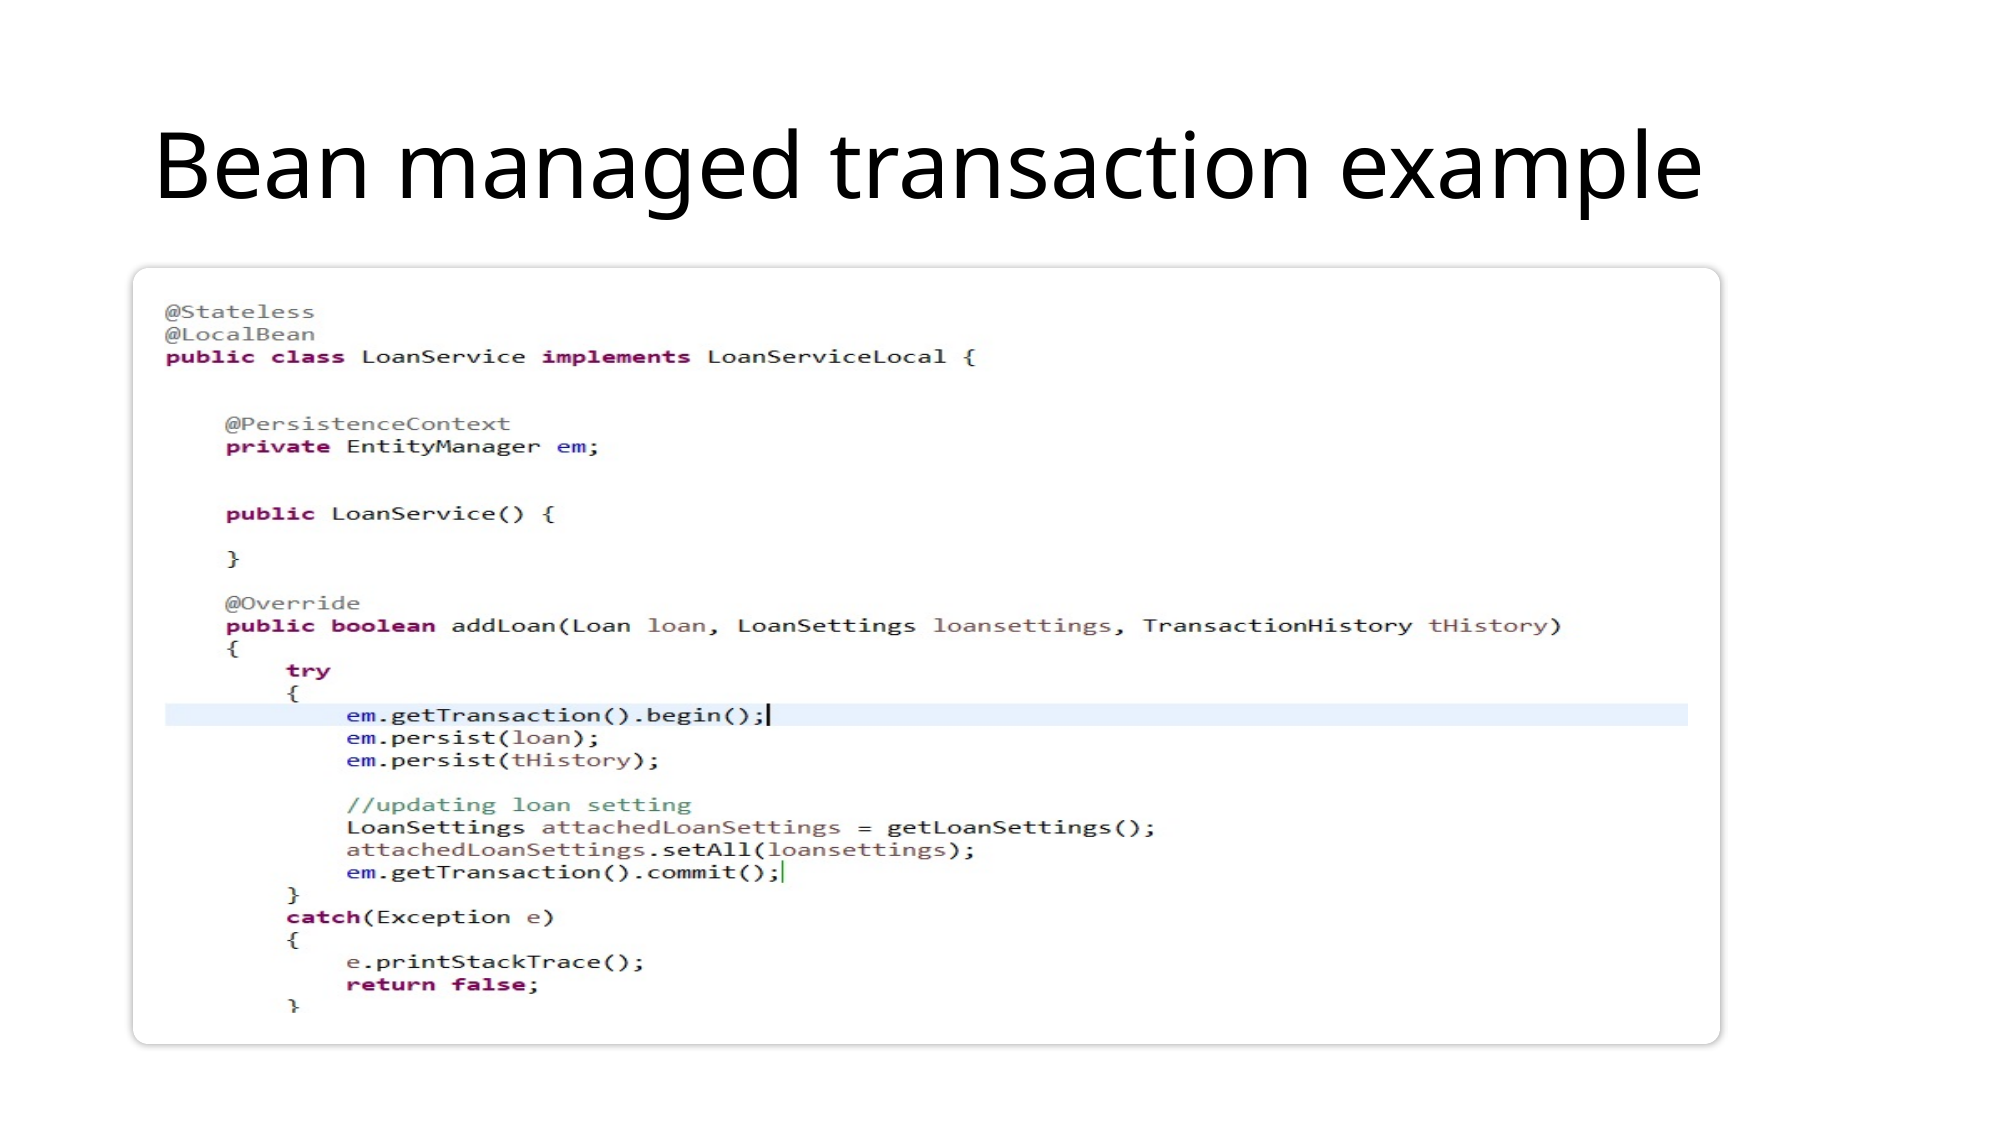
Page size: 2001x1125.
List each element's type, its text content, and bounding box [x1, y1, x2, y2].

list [164, 299, 1689, 1014]
title Bean managed transaction example [137, 59, 1863, 278]
